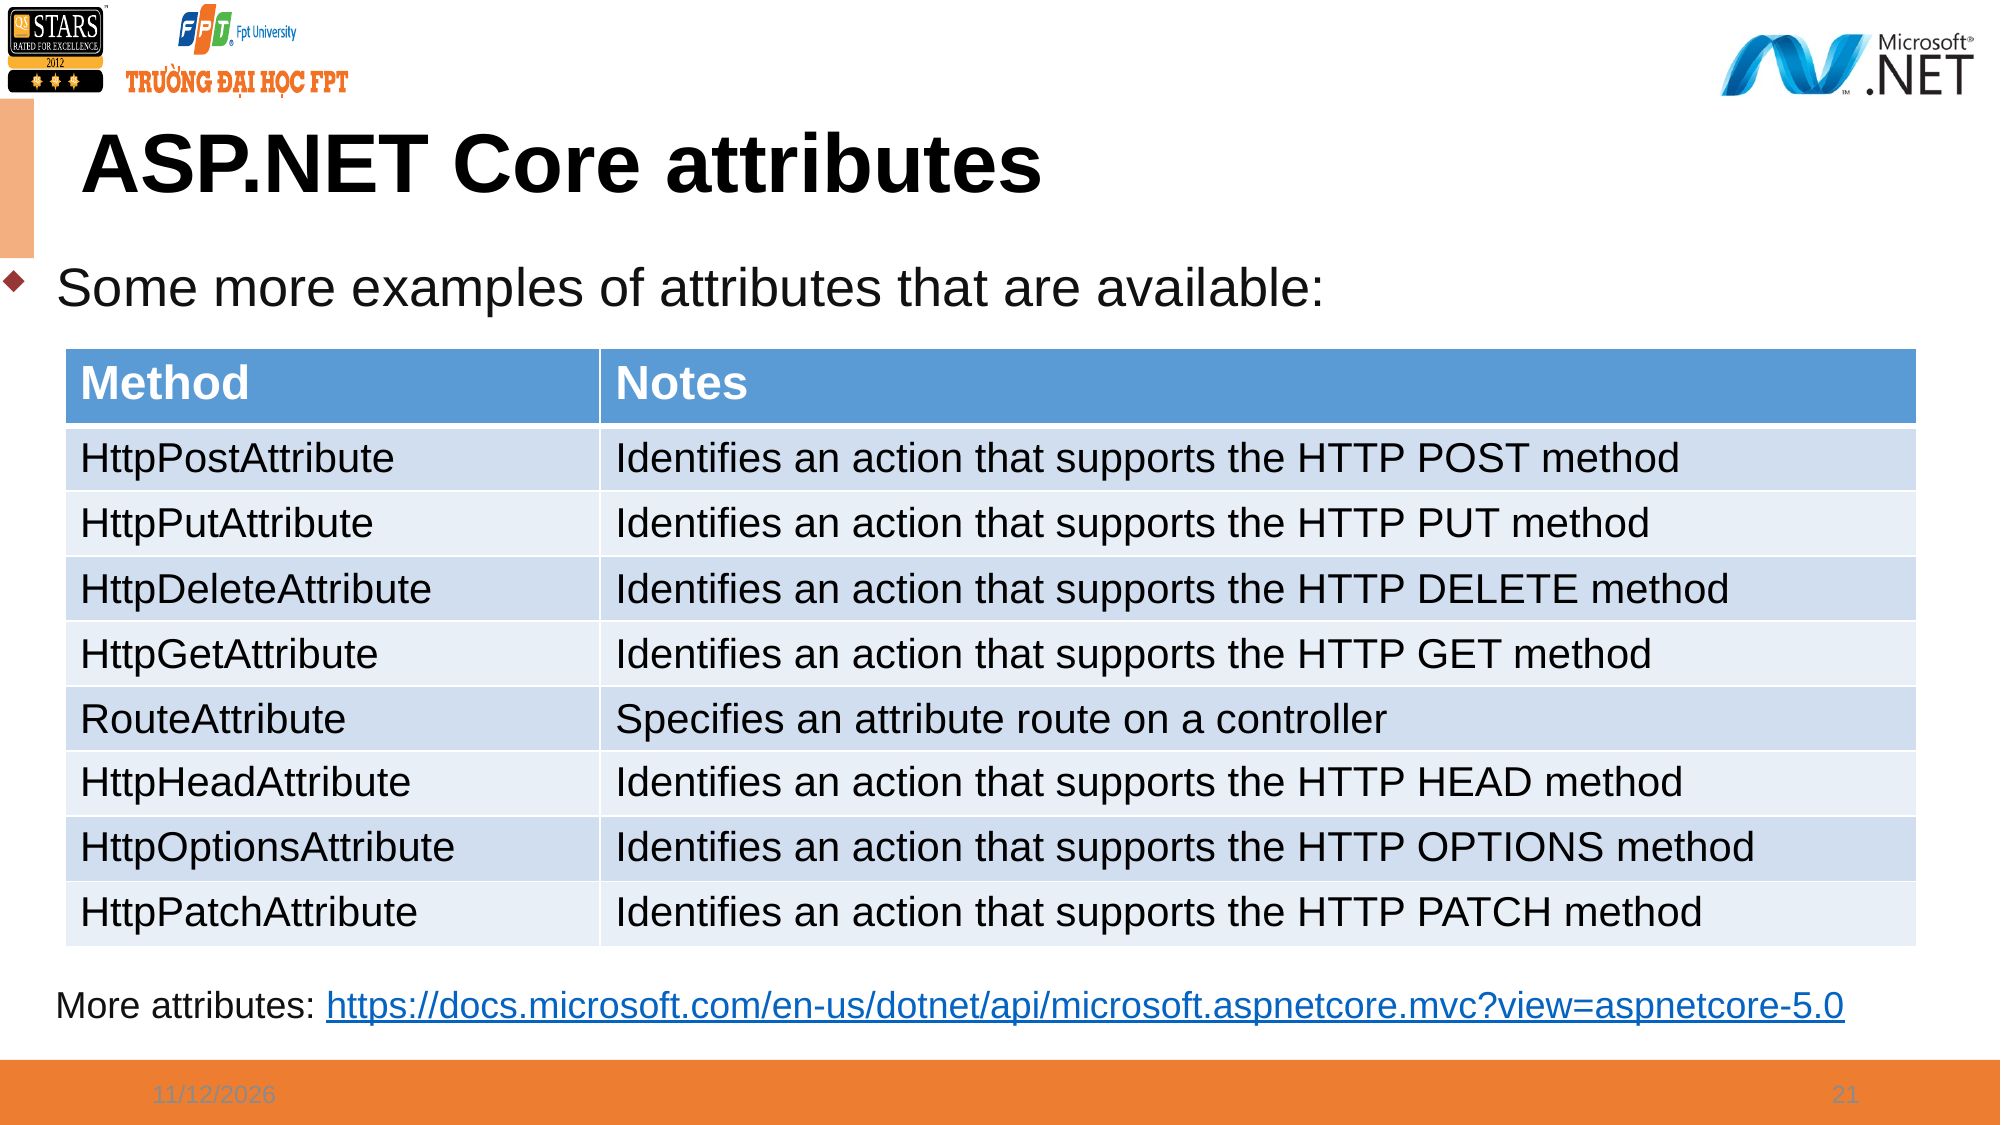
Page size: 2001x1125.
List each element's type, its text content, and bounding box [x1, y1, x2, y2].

table_cell Identifies an action that supports the HTTP OPTIONS method [601, 817, 1916, 881]
table_cell HttpPutAttribute [66, 492, 599, 555]
table_cell HttpOptionsAttribute [66, 817, 599, 881]
table_cell Identifies an action that supports the HTTP GET method [601, 622, 1916, 685]
table_cell Identifies an action that supports the HTTP HEAD method [601, 752, 1916, 815]
table_cell Specifies an attribute route on a controller [601, 687, 1916, 750]
table_cell Identifies an action that supports the HTTP PATCH method [601, 882, 1916, 946]
table_cell HttpGetAttribute [66, 622, 599, 685]
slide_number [137, 1063, 588, 1123]
text_box More attributes: https://docs.microsoft.com/en-us/dotnet/api/microsoft.aspnetcore.mvc?view=aspnetcore-5.0 [40, 973, 1918, 1034]
slide_number 21 [1424, 1063, 1875, 1123]
table_cell HttpPatchAttribute [66, 882, 599, 946]
table_cell HttpPostAttribute [66, 429, 599, 490]
table_cell Identifies an action that supports the HTTP DELETE method [601, 557, 1916, 620]
text_box Some more examples of attributes that are available: [0, 212, 1733, 325]
table_cell RouteAttribute [66, 687, 599, 750]
table_cell Identifies an action that supports the HTTP PUT method [601, 492, 1916, 555]
picture [1685, 0, 2001, 129]
table_cell Identifies an action that supports the HTTP POST method [601, 429, 1916, 490]
title ASP.NET Core attributes [65, 118, 1895, 213]
table_cell HttpHeadAttribute [66, 752, 599, 815]
table_cell HttpDeleteAttribute [66, 557, 599, 620]
table_header Notes [601, 349, 1916, 423]
table_header Method [66, 349, 599, 423]
